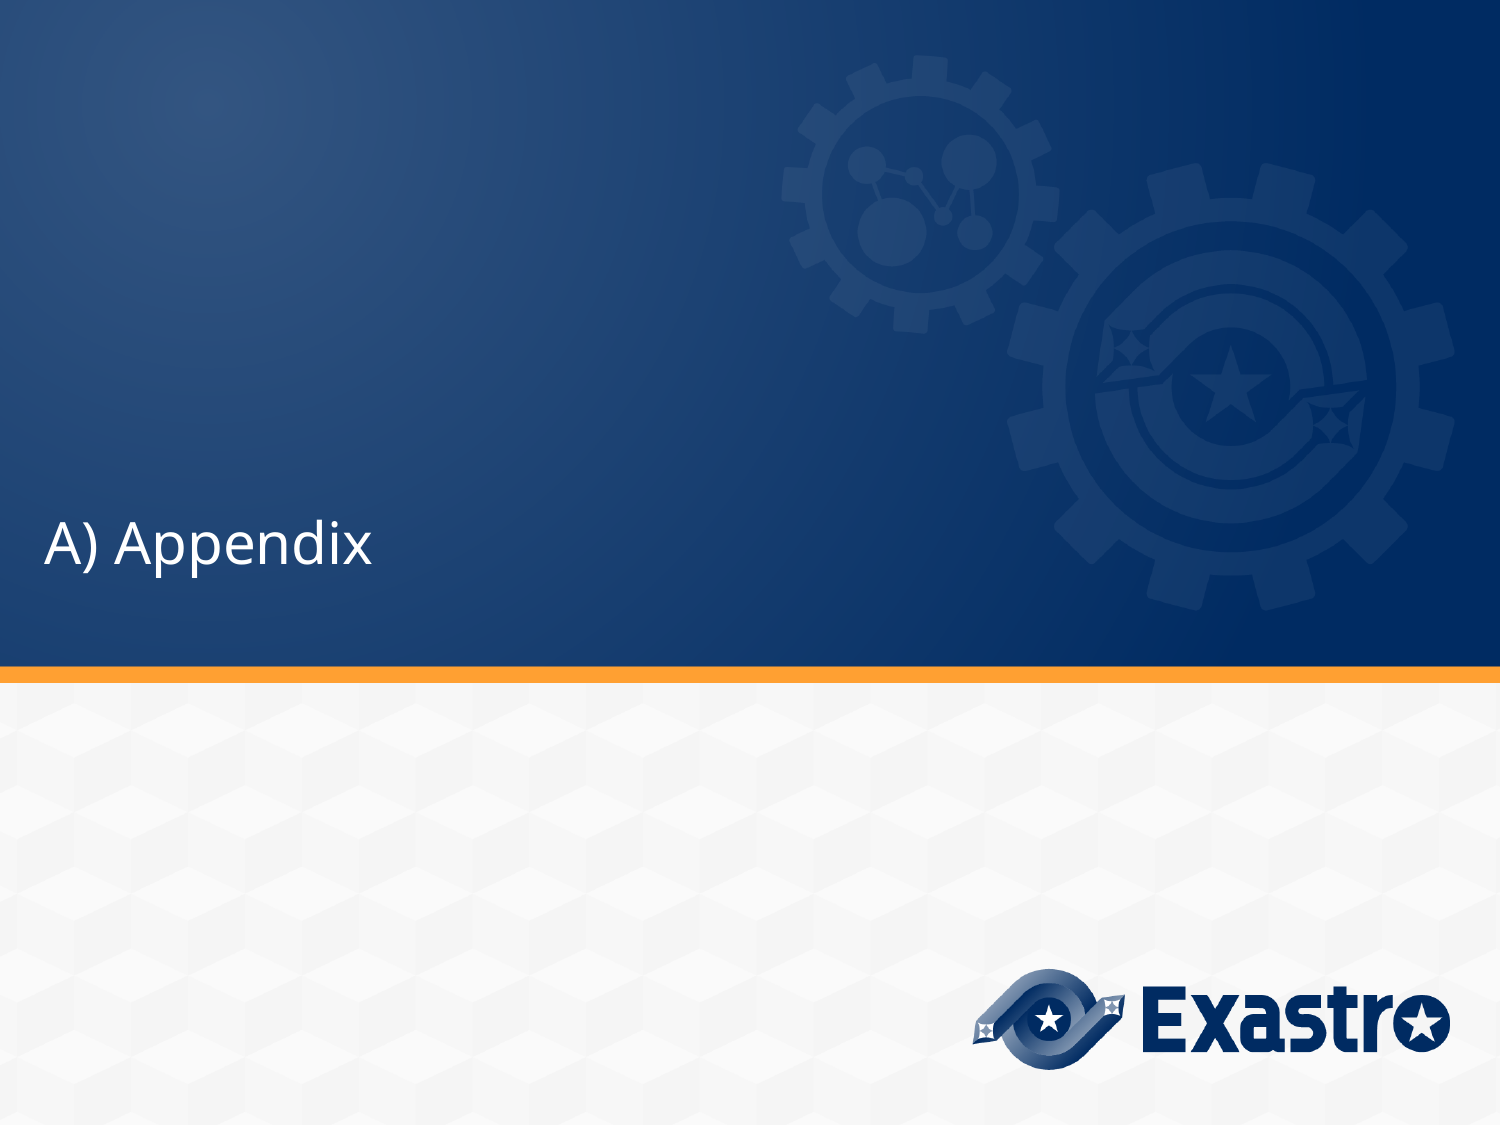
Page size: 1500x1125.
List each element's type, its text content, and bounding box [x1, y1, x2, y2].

title A) Appendix [29, 499, 1471, 577]
picture [0, 0, 1500, 1125]
